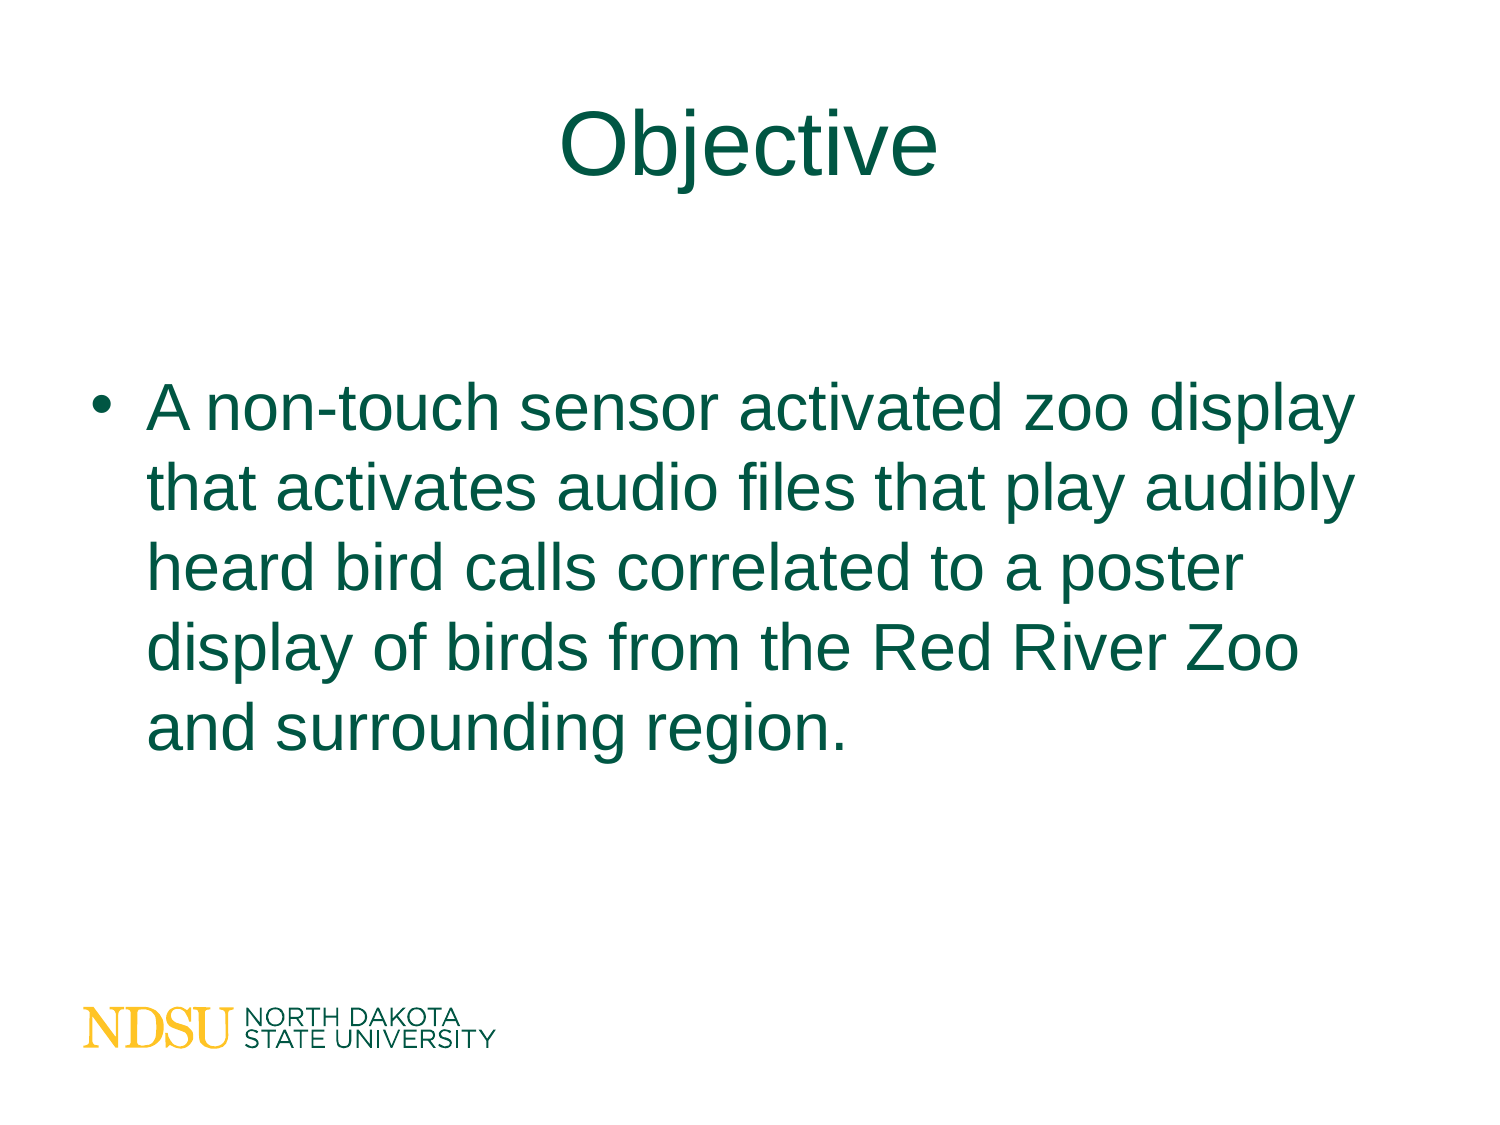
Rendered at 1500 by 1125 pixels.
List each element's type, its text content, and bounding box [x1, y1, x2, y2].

list A non-touch sensor activated zoo display that activates audio files that play audibly heard bird calls correlated to a poster display of birds from the Red River Zoo and surrounding region. [75, 262, 1425, 1005]
title Objective [75, 45, 1425, 233]
